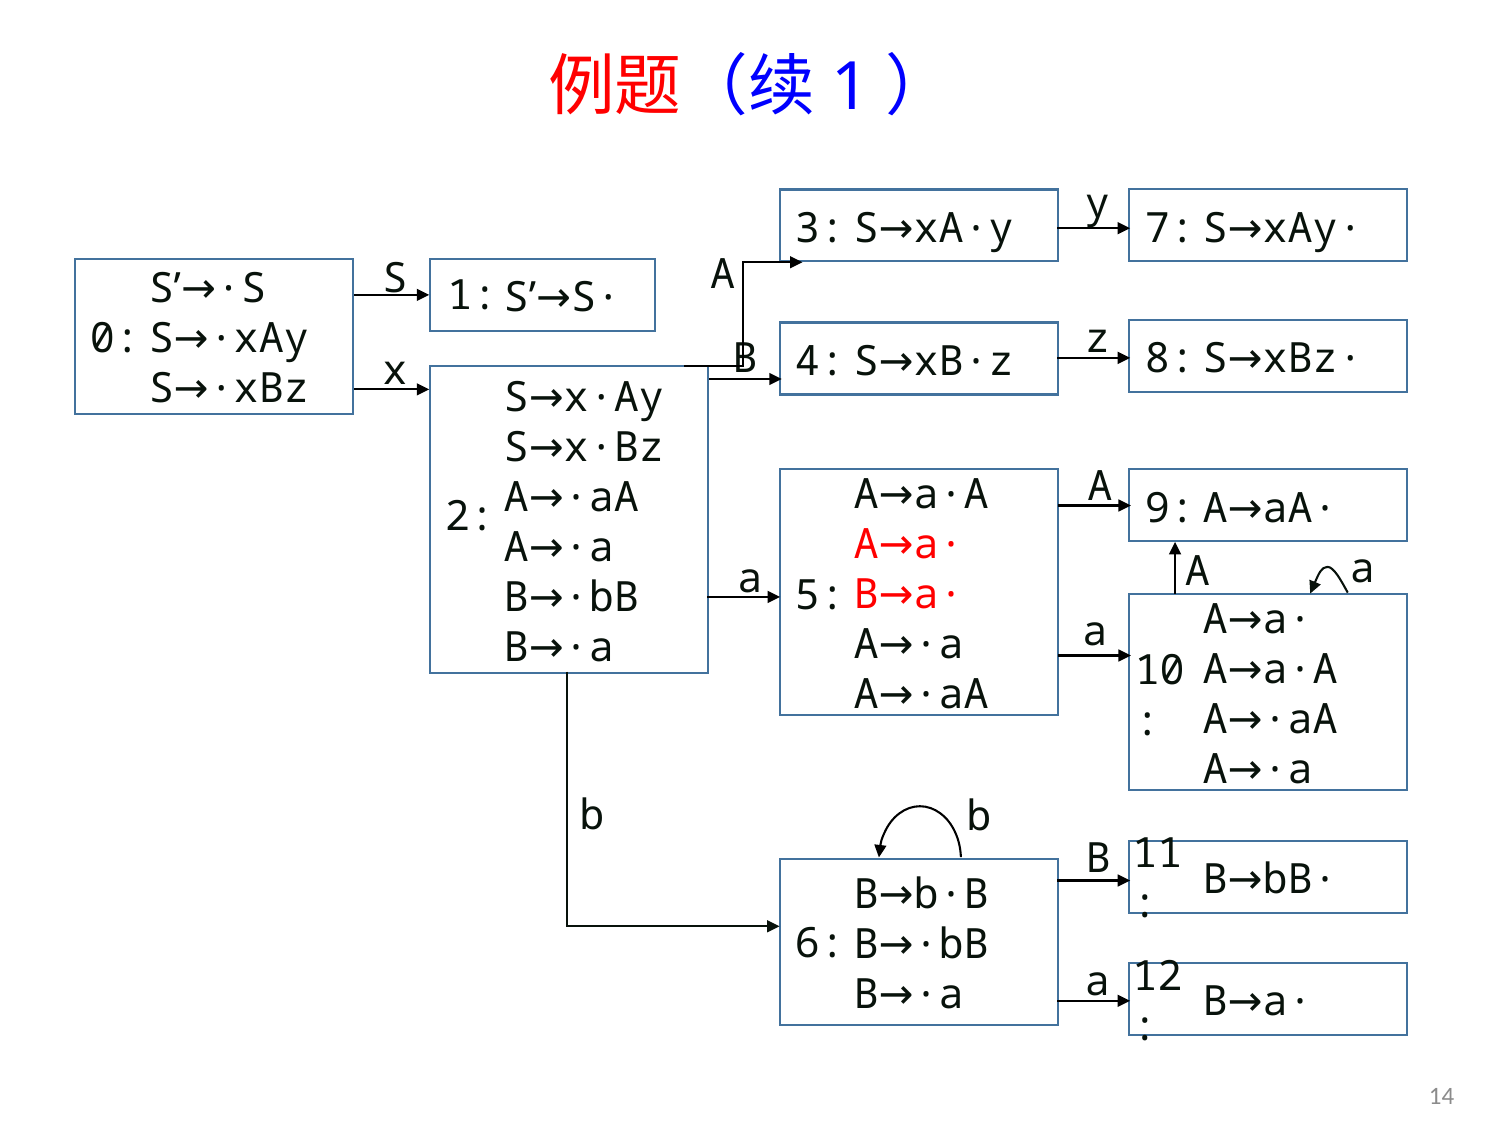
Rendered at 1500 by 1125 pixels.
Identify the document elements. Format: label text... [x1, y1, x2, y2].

title 例题（续1） [102, 40, 1398, 136]
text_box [74, 171, 1417, 1035]
slide_number 14 [1400, 1064, 1470, 1125]
